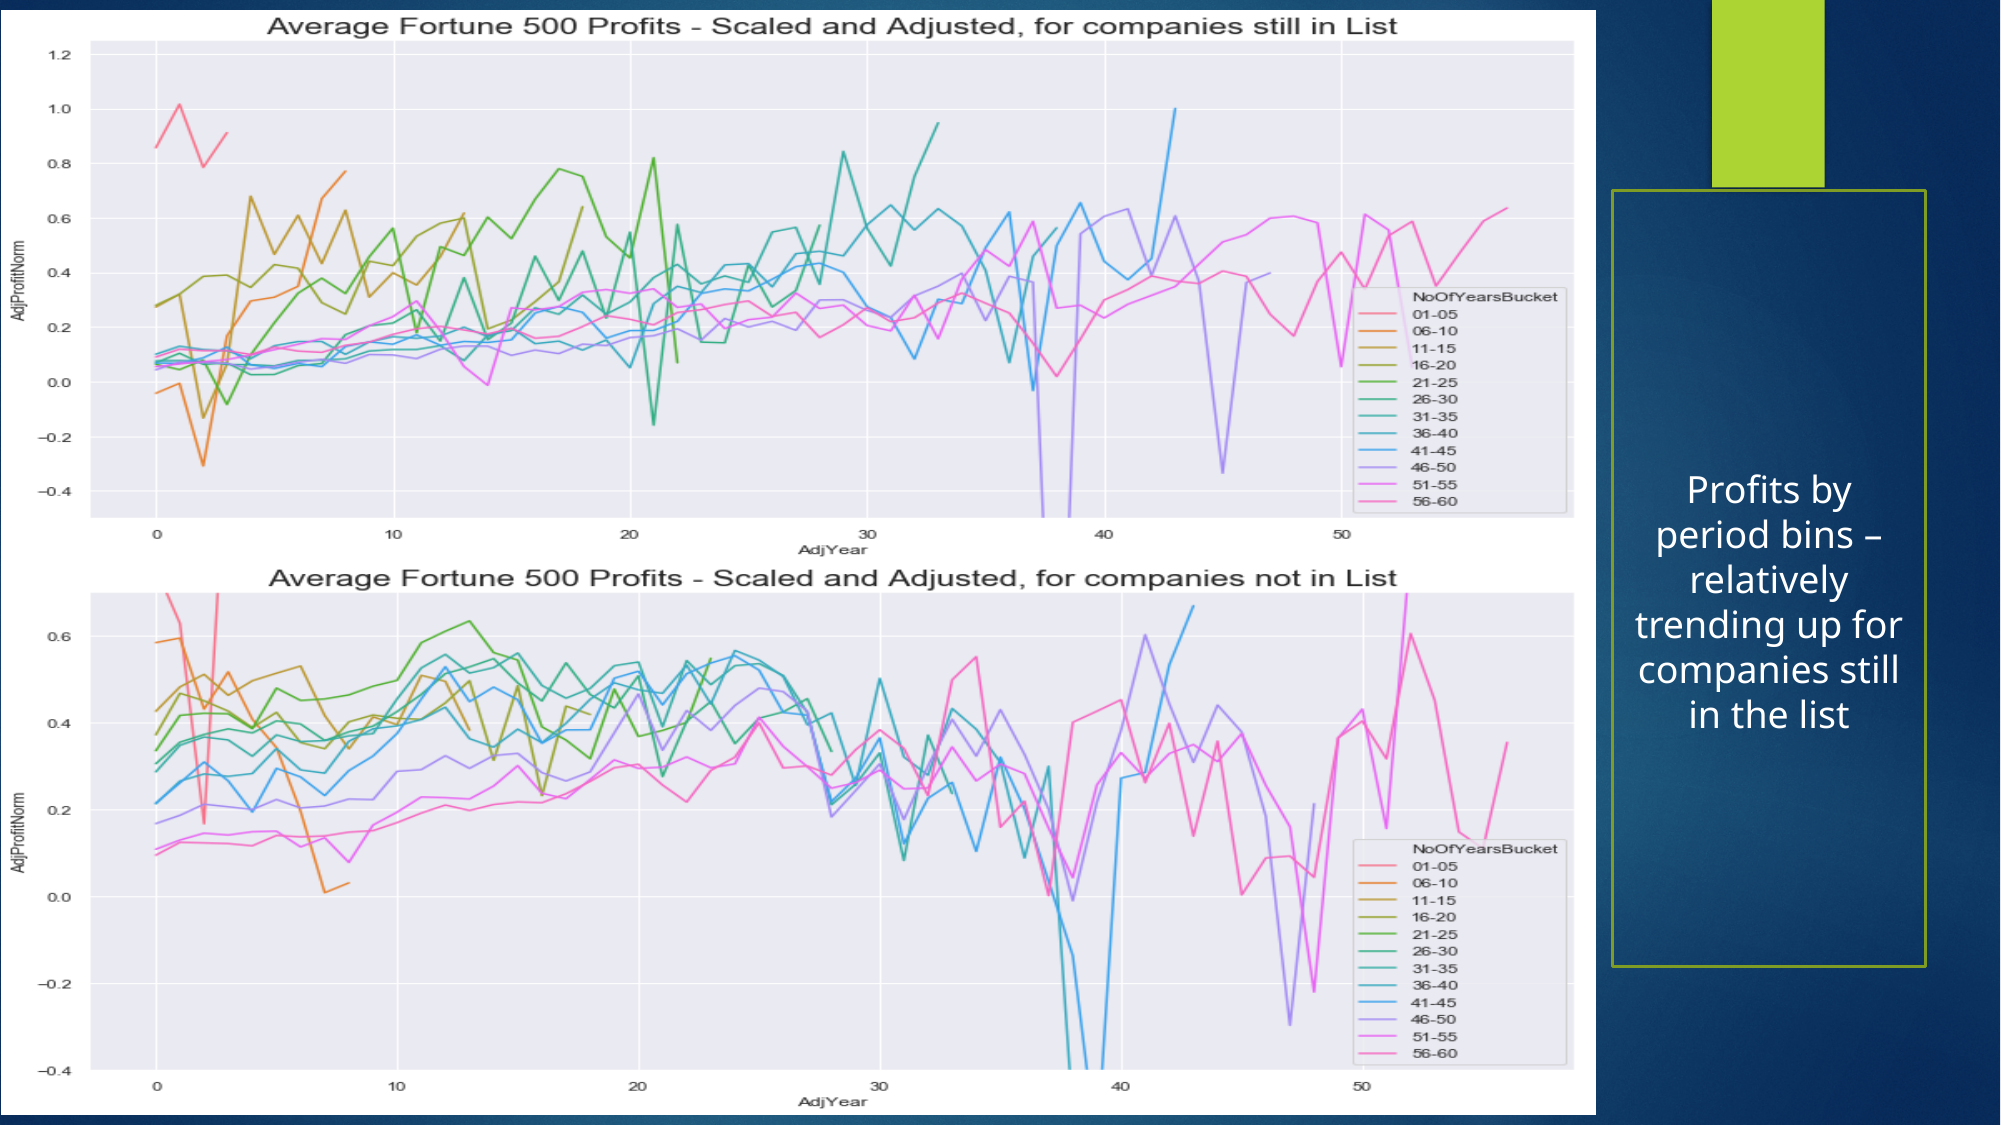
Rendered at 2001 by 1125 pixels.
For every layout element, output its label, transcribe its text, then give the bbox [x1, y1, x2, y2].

text_box Profits by period bins – relatively trending up for companies still in the list [1611, 189, 1927, 968]
picture [0, 0, 1596, 1125]
